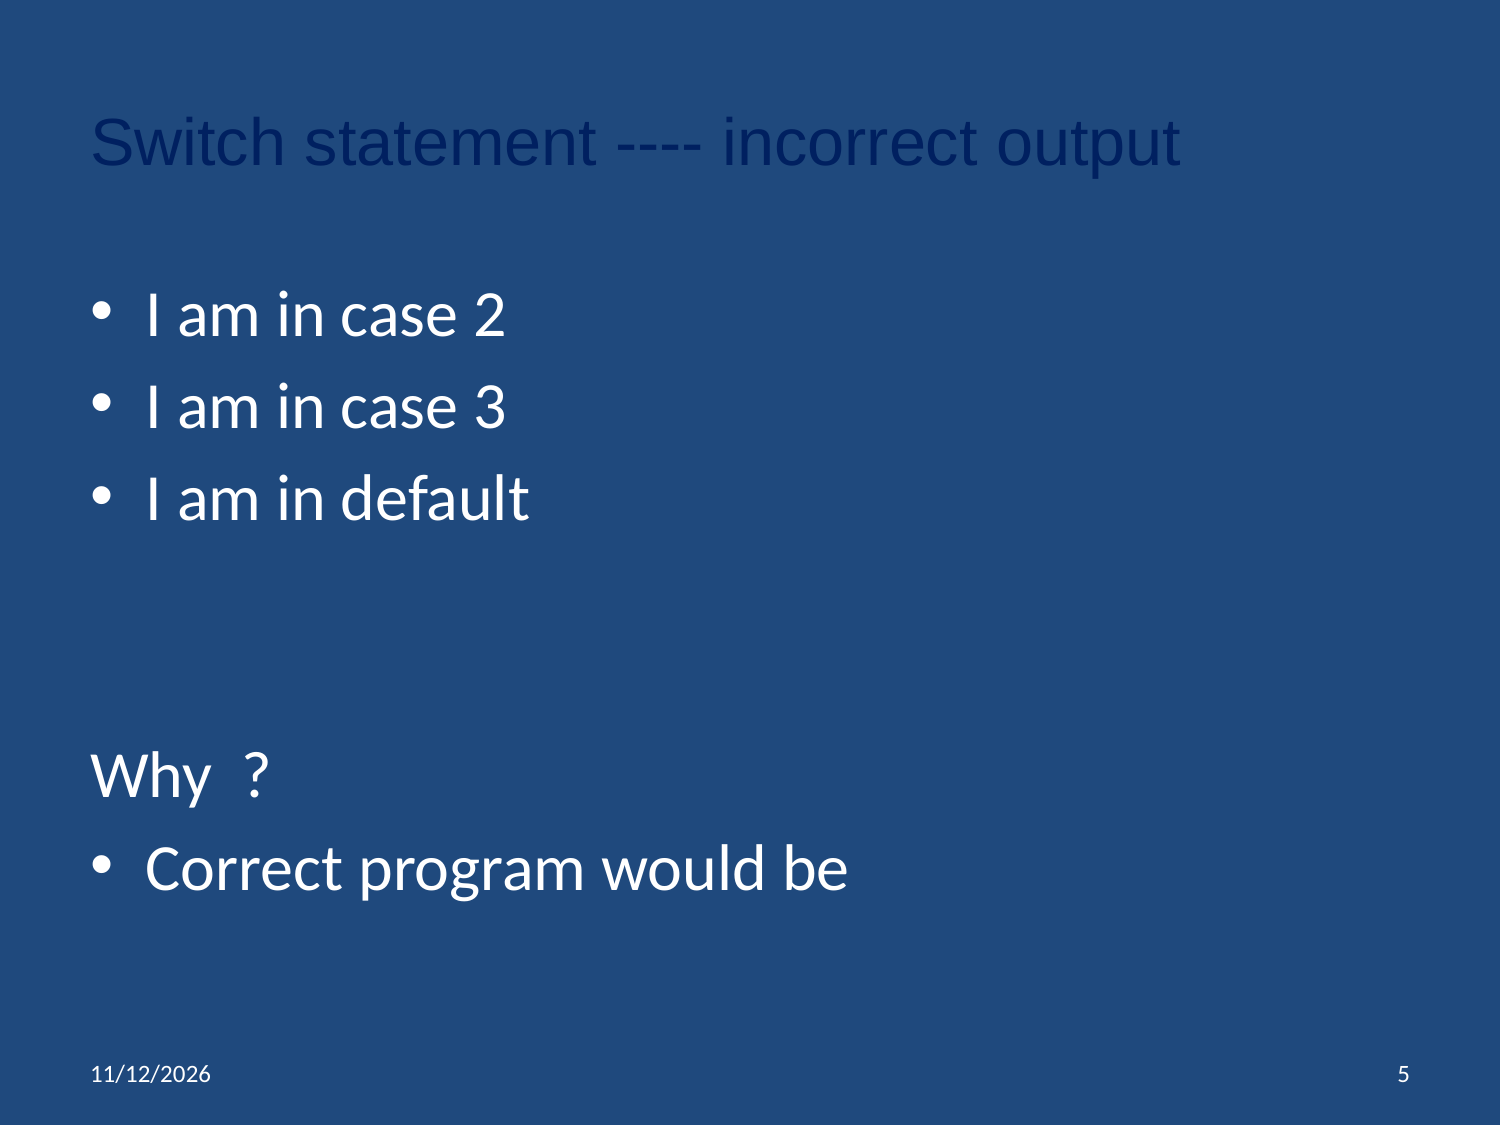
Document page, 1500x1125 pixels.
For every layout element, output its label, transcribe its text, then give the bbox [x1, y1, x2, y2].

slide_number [75, 1042, 425, 1103]
list I am in case 2 I am in case 3 I am in default Why ? Correct program would be [75, 262, 1425, 1005]
slide_number 5 [1074, 1042, 1425, 1103]
title Switch statement ---- incorrect output [75, 45, 1425, 233]
